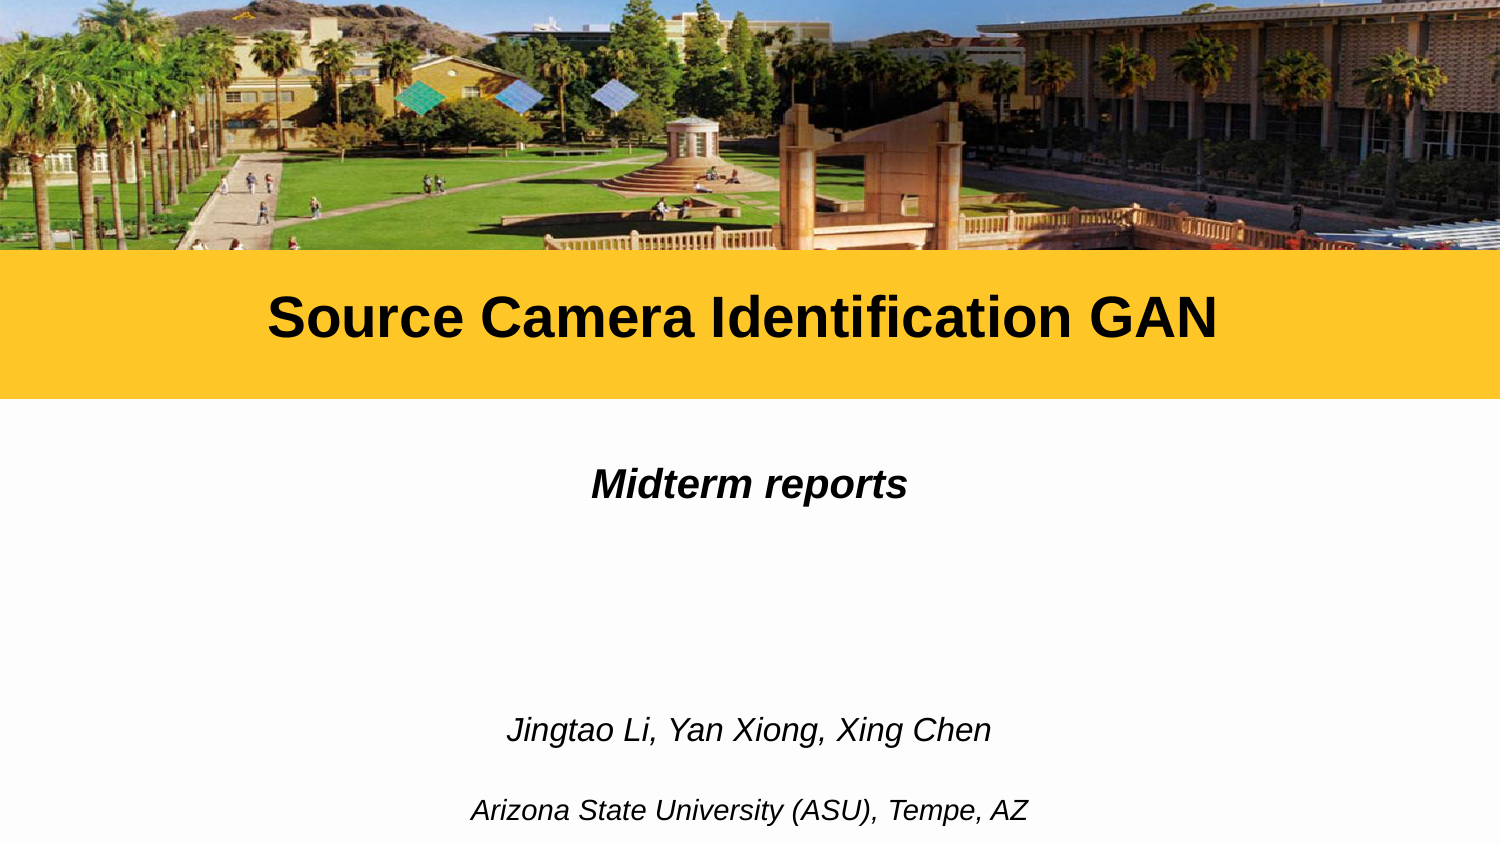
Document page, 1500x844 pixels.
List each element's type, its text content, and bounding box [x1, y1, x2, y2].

text_box Source Camera Identification GAN [0, 271, 1500, 357]
text_box Midterm reports Jingtao Li, Yan Xiong, Xing Chen Arizona State University (ASU), Tempe, AZ [0, 446, 1500, 834]
picture [0, 0, 1500, 250]
